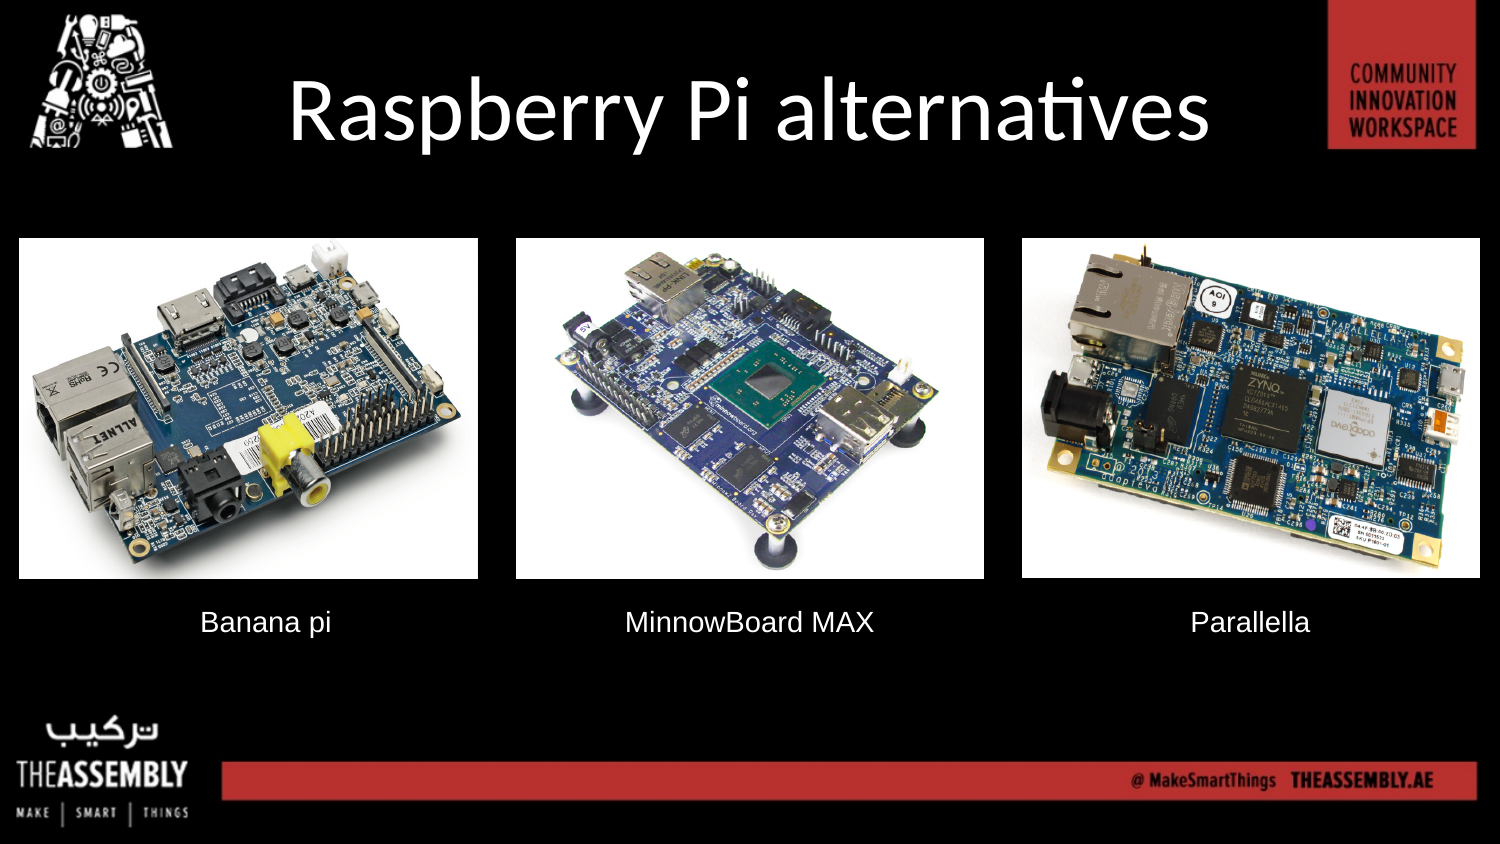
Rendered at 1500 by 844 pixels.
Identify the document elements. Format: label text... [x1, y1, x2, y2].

text_box Parallella [1076, 596, 1425, 647]
picture [0, 0, 1500, 844]
text_box MinnowBoard MAX [575, 596, 925, 647]
title Raspberry Pi alternatives [75, 33, 1425, 175]
text_box Banana pi [91, 596, 441, 647]
